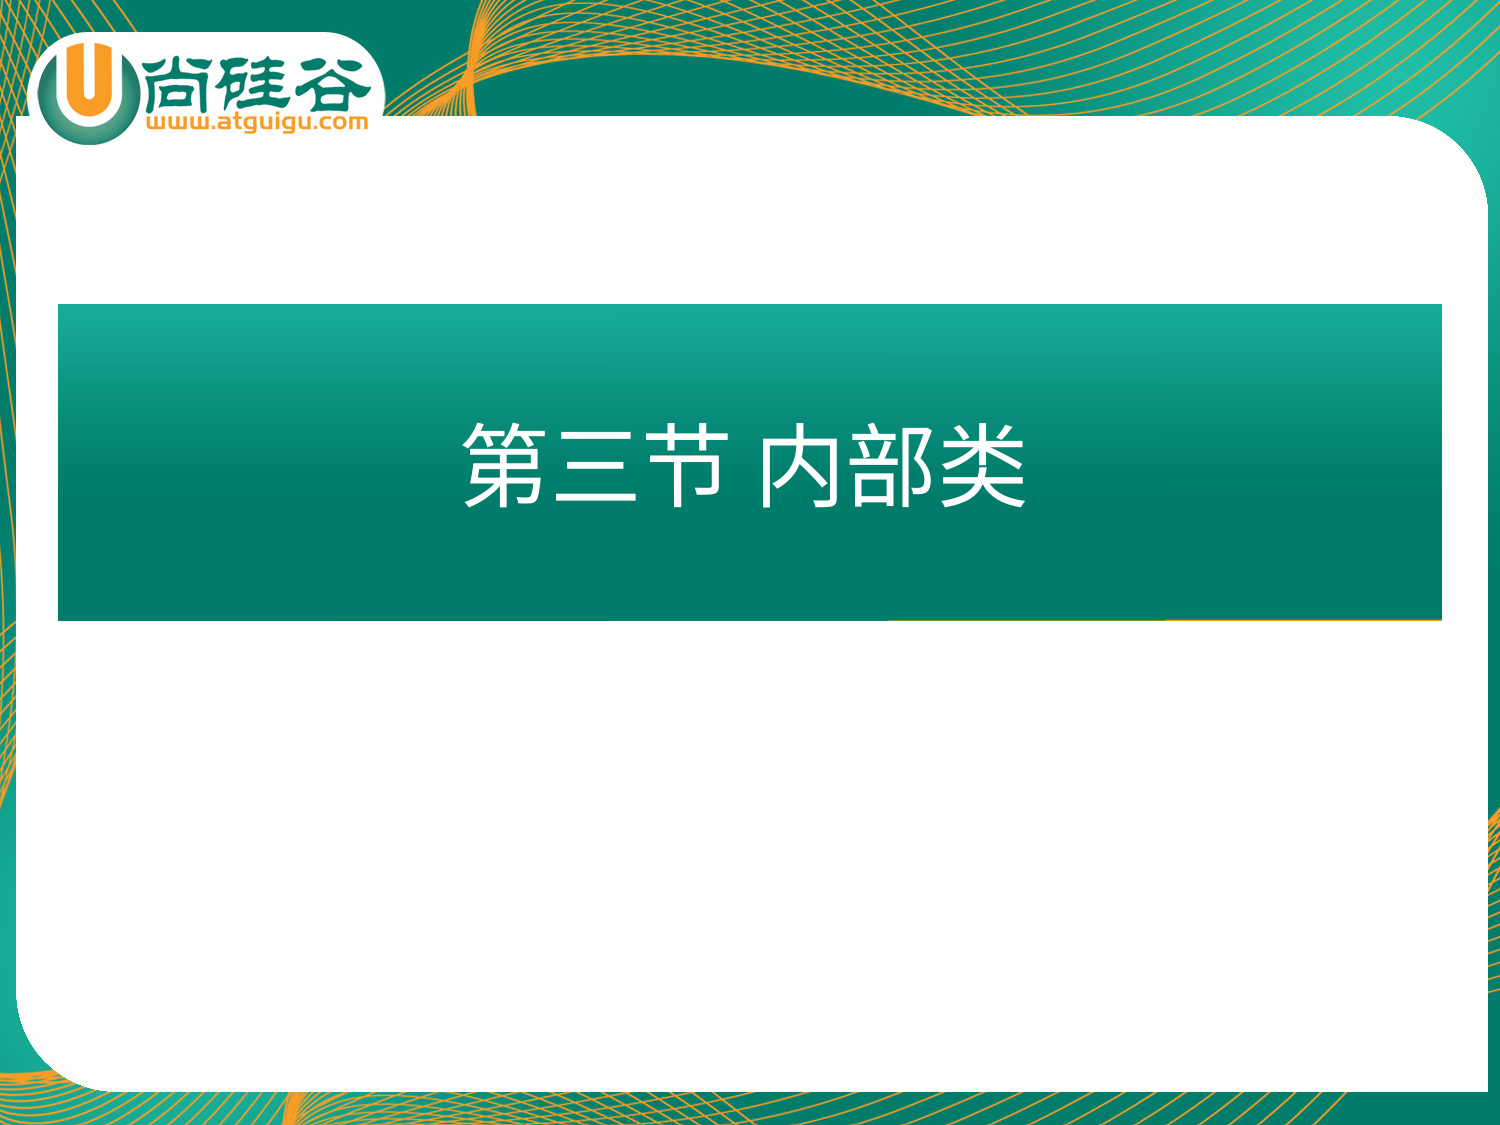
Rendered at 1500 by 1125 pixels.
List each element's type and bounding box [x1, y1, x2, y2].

picture [0, 0, 1500, 1125]
list [58, 304, 1442, 622]
